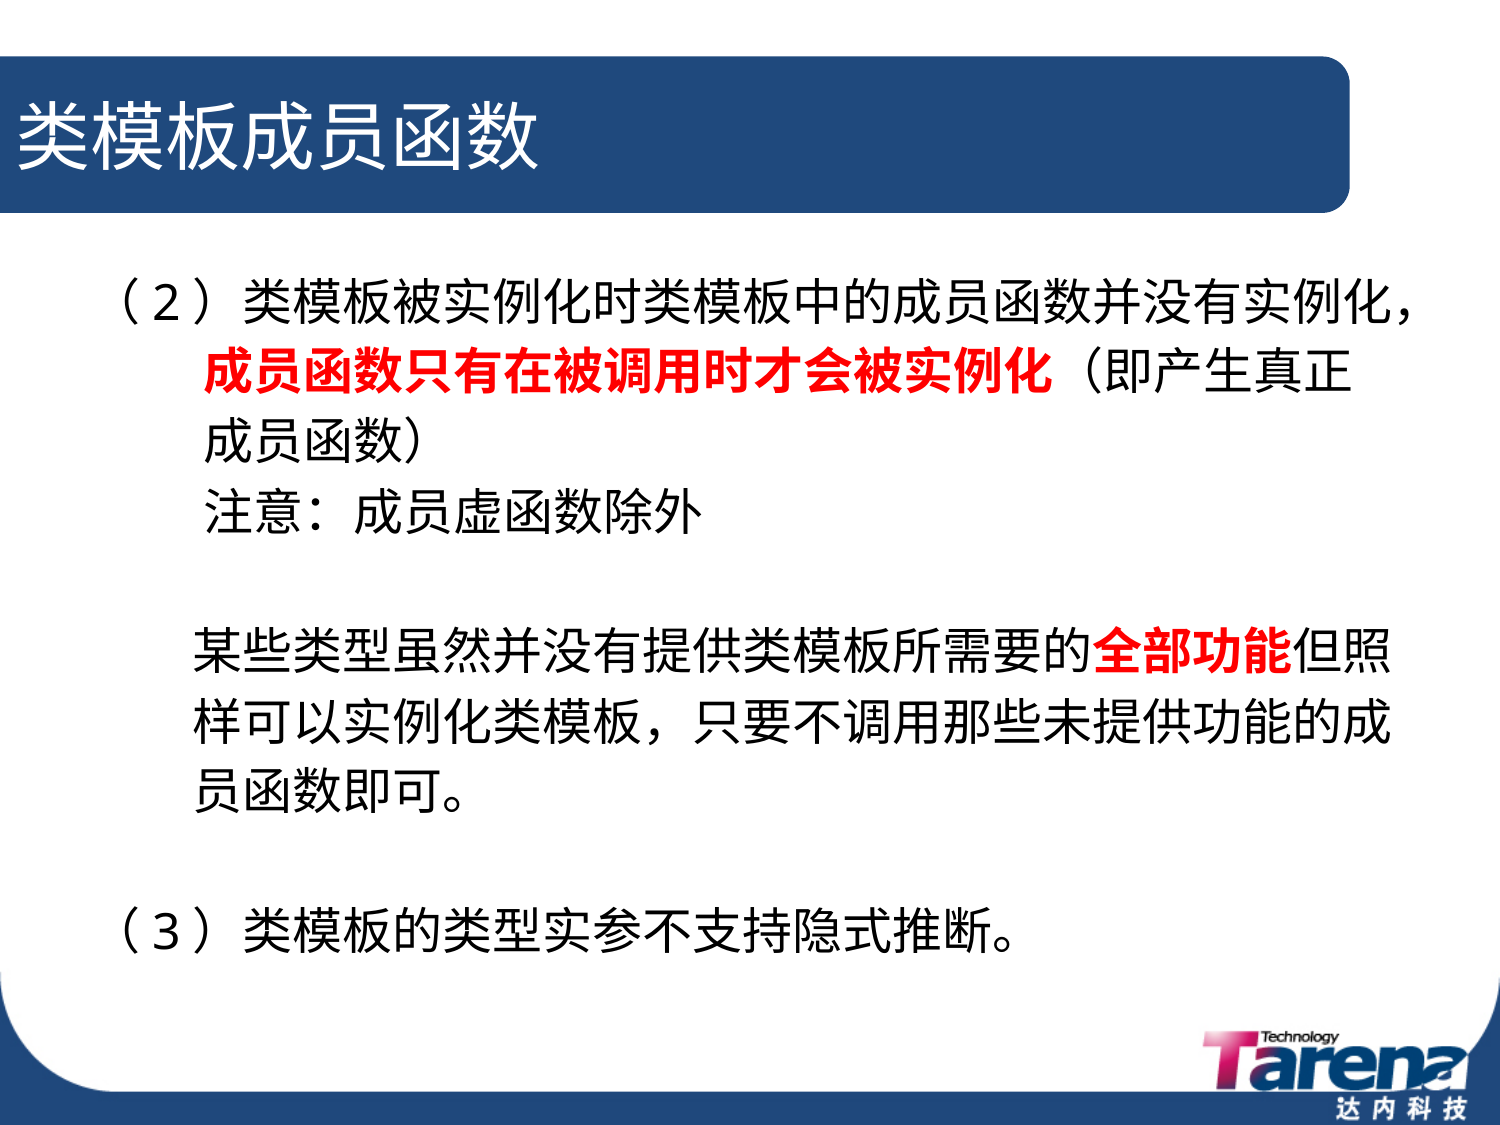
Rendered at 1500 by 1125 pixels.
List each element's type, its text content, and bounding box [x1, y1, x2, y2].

picture [0, 0, 1500, 1125]
list （2）类模板被实例化时类模板中的成员函数并没有实例化， 成员函数只有在被调用时才会被实例化（即产生真正 成员函数） 注意：成员虚函数除外 某些类型虽然并没有提供类模板所需要的全部功能但照 样可以实例化类模板，只要不调用那些未提供功能的成 员函数即可。 （3）类模板的类型实参不支持隐式推断。 [74, 262, 1426, 1006]
title 类模板成员函数 [0, 58, 1346, 212]
